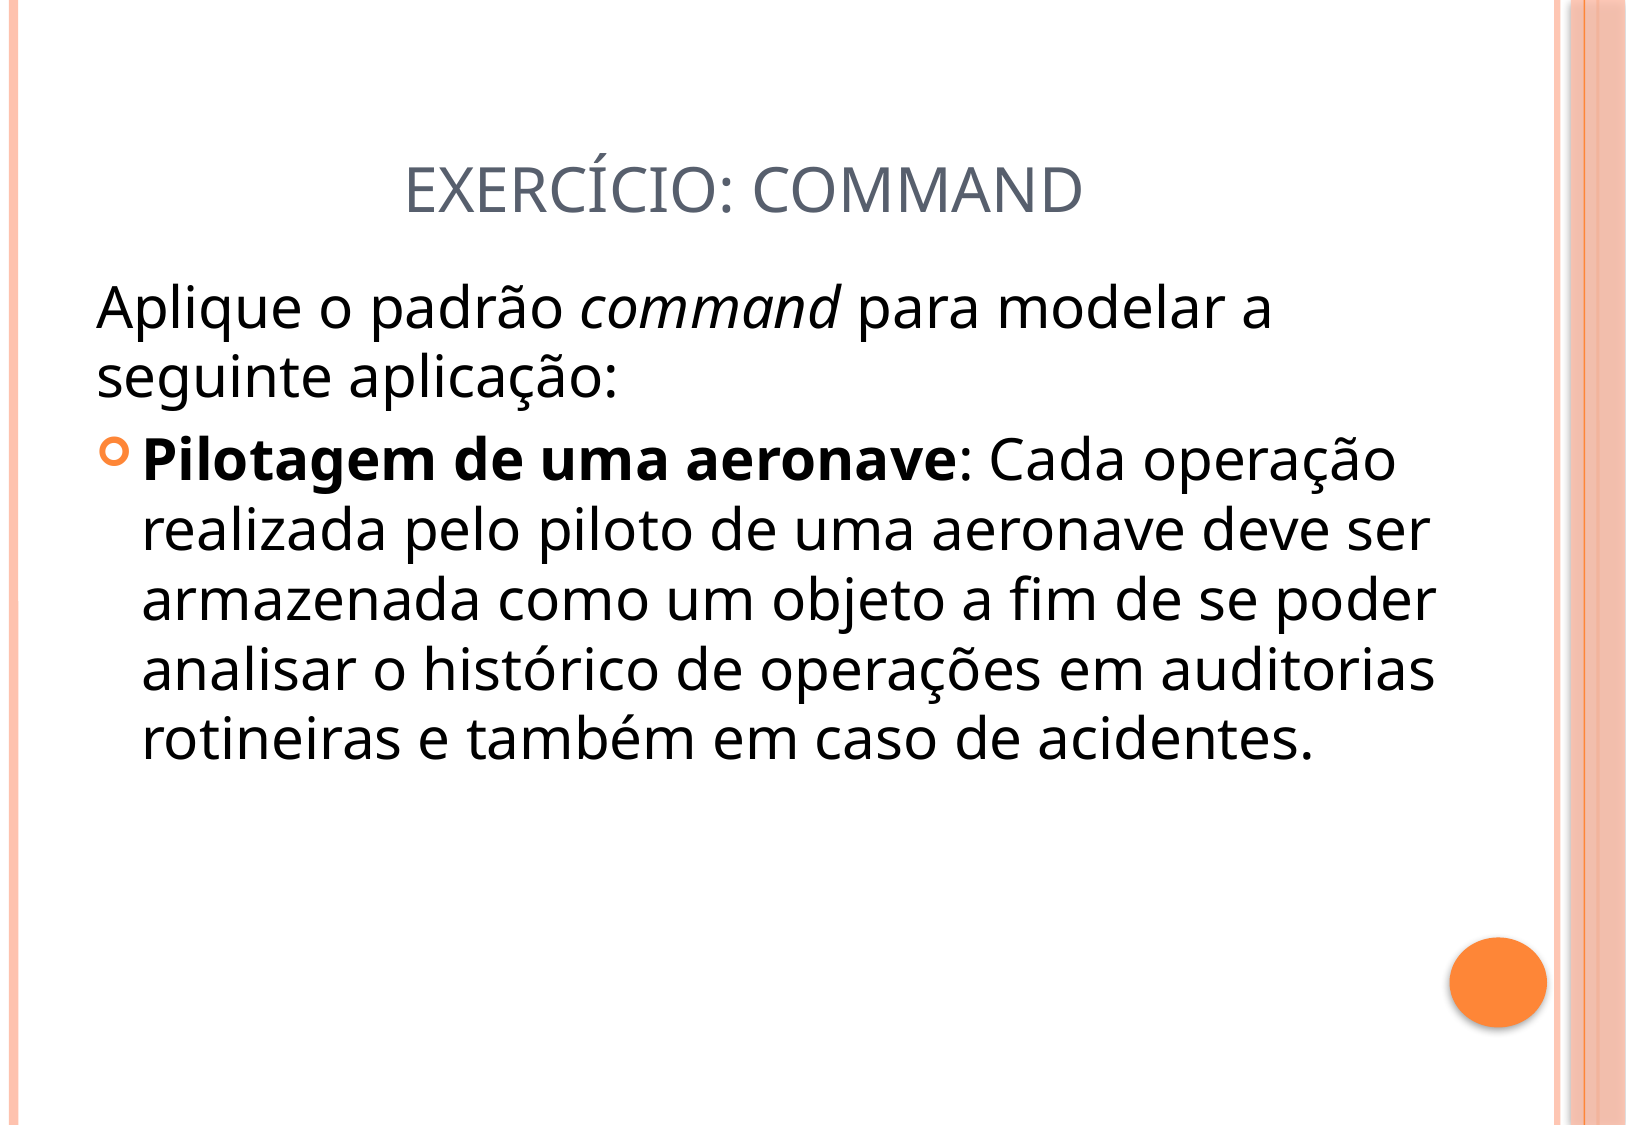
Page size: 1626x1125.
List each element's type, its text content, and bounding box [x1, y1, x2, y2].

list Aplique o padrão command para modelar a seguinte aplicação: Pilotagem de uma aeronave: Cada operação realizada pelo piloto de uma aeronave deve ser armazenada como um objeto a fim de se poder analisar o histórico de operações em auditorias rotineiras e também em caso de acidentes. [81, 262, 1540, 1062]
title Exercício: COMMAND [81, 45, 1409, 233]
